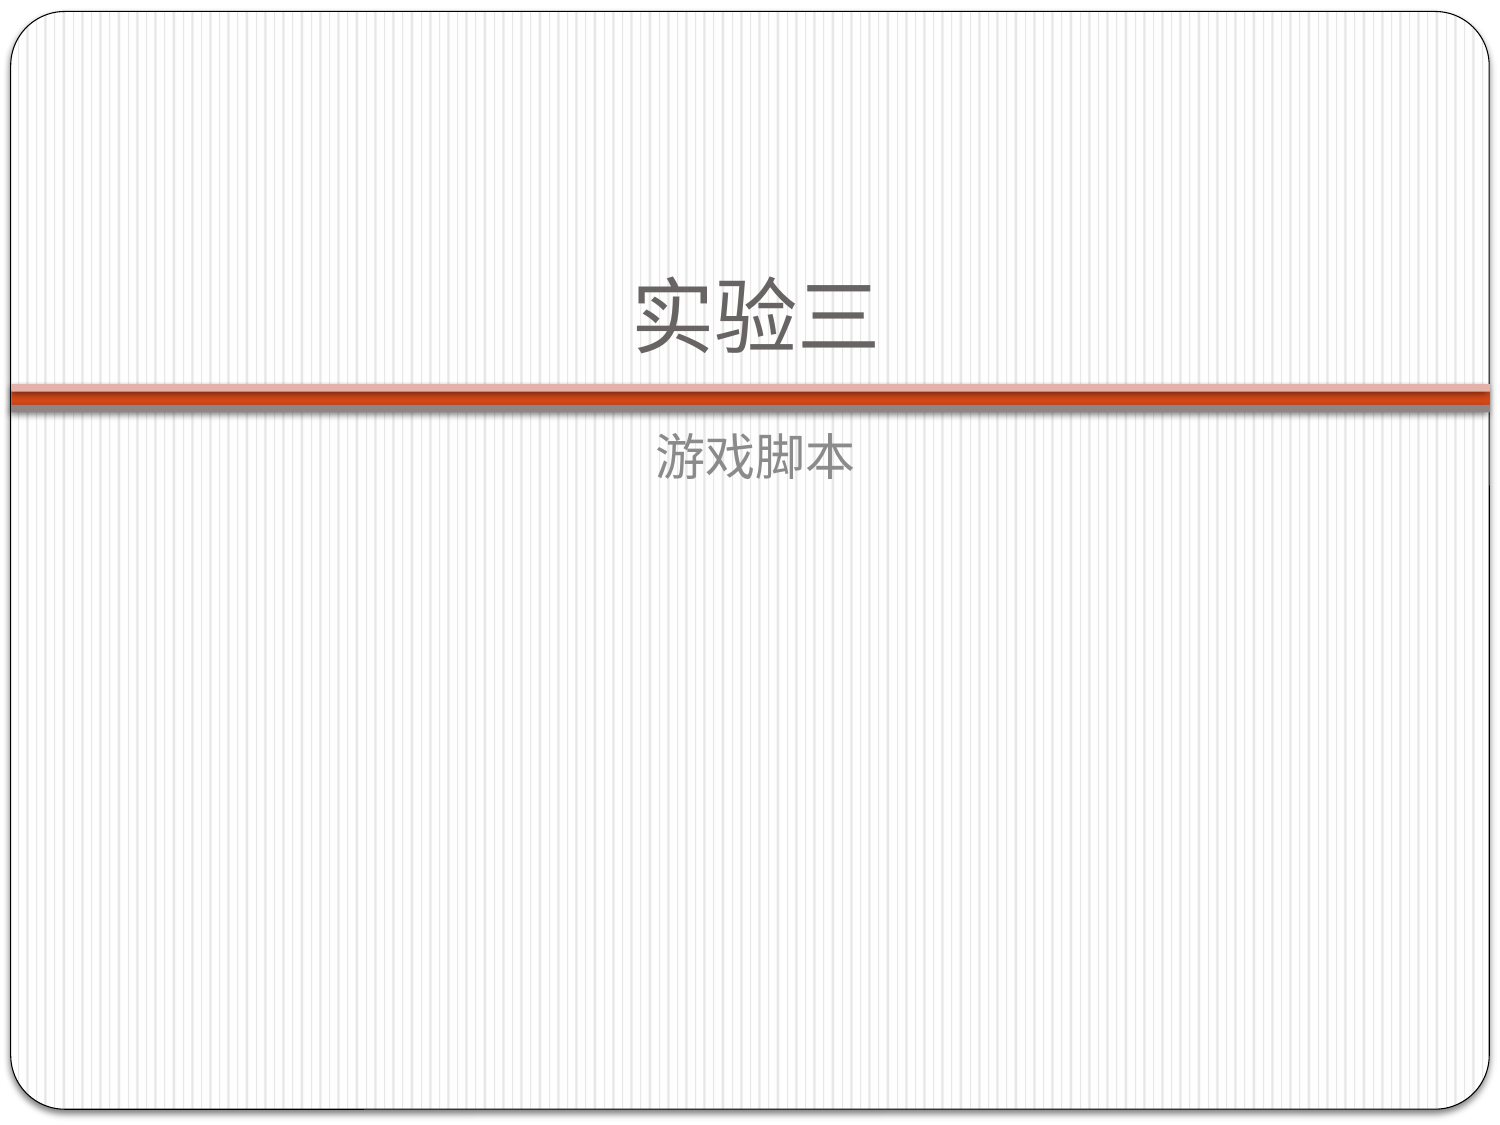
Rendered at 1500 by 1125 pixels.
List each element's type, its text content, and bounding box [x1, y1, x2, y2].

title 实验三 [118, 156, 1394, 380]
list 游戏脚本 [118, 417, 1394, 638]
